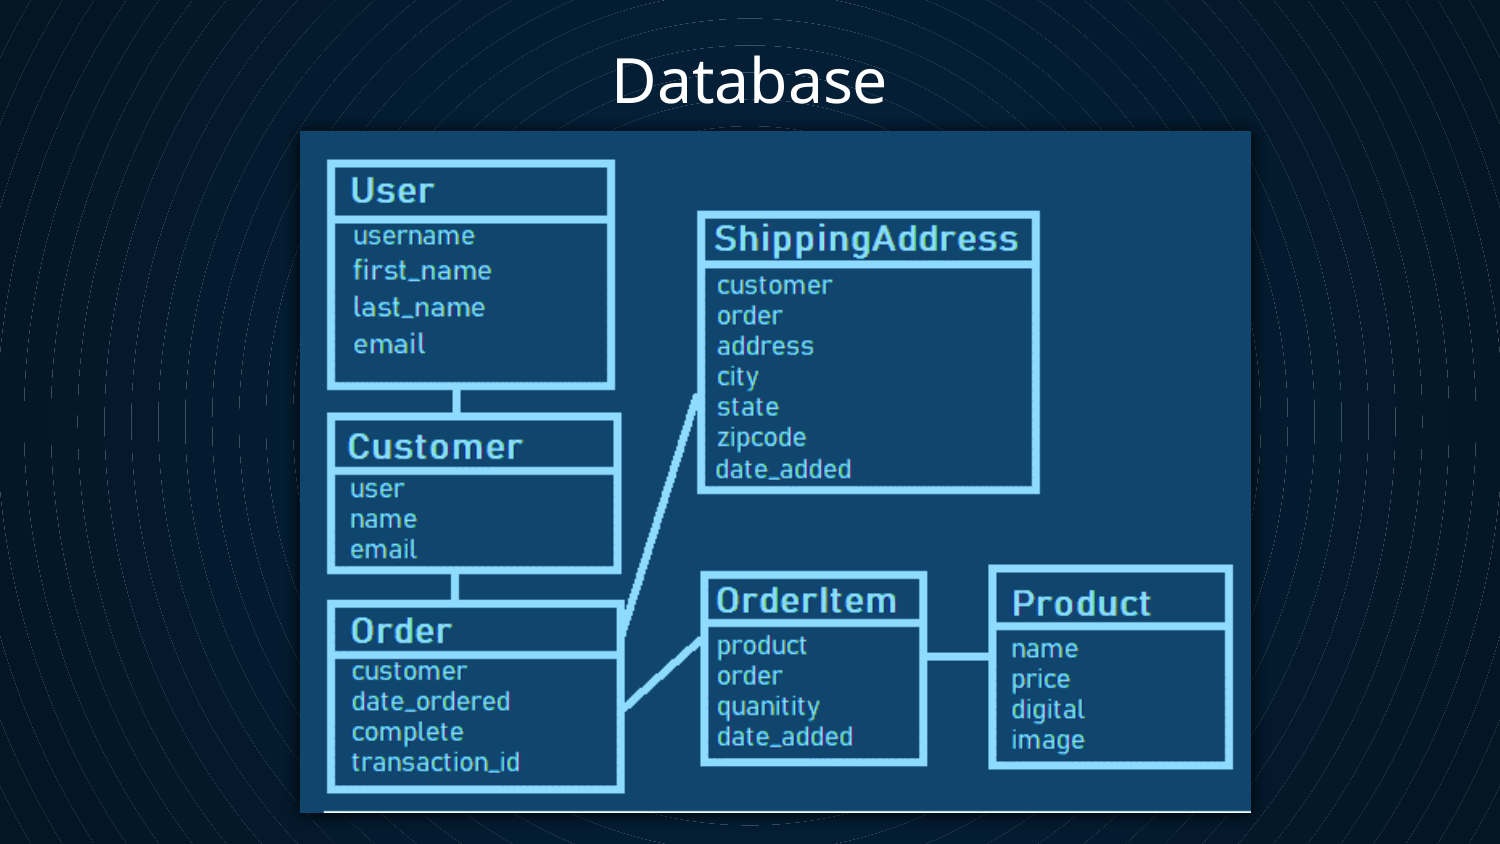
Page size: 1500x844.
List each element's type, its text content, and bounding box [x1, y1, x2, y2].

picture [300, 130, 1251, 813]
title Database [51, 31, 1449, 132]
